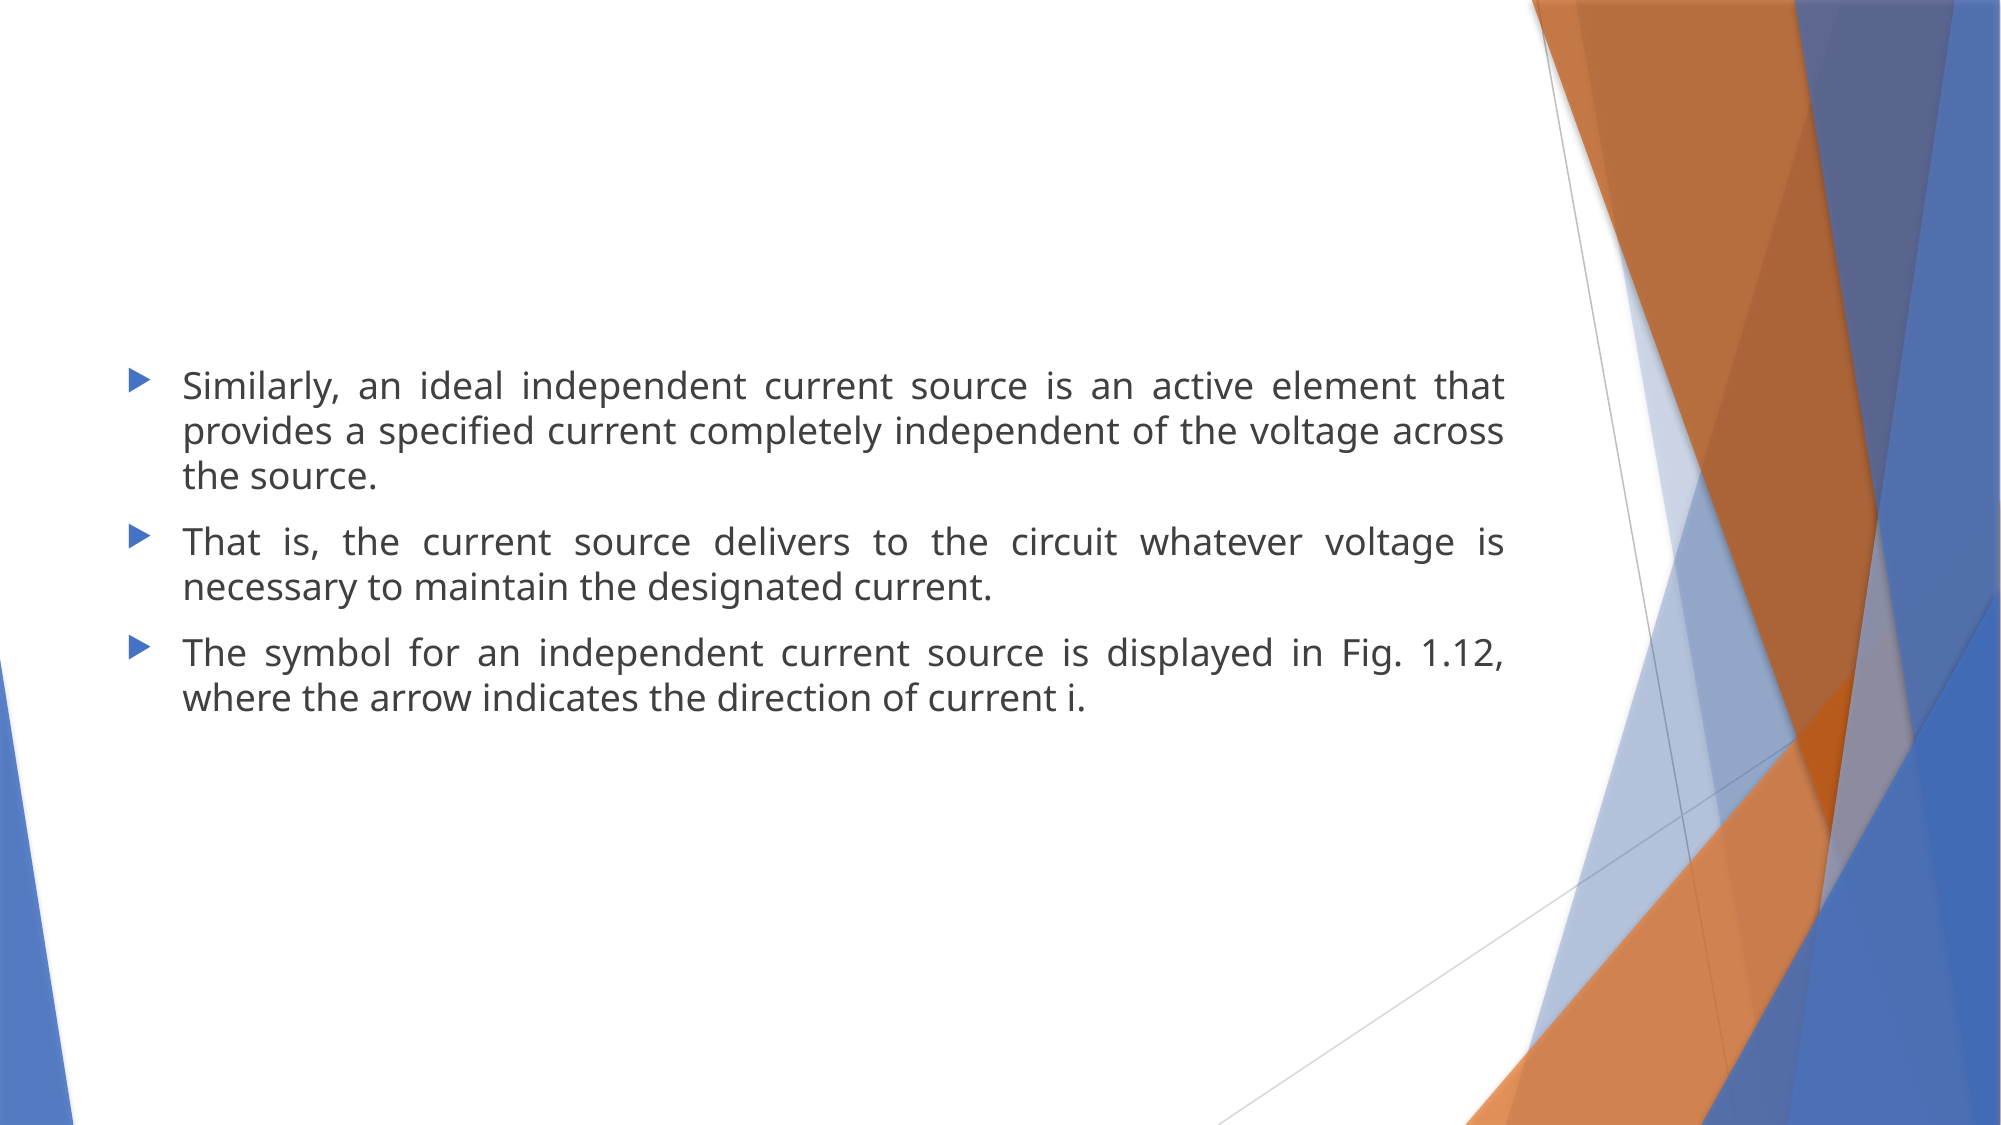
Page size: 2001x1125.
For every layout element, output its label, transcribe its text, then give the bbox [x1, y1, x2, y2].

list Similarly, an ideal independent current source is an active element that provides a specified current completely independent of the voltage across the source. That is, the current source delivers to the circuit whatever voltage is necessary to maintain the designated current. The symbol for an independent current source is displayed in Fig. 1.12, where the arrow indicates the direction of current i. [111, 354, 1522, 992]
